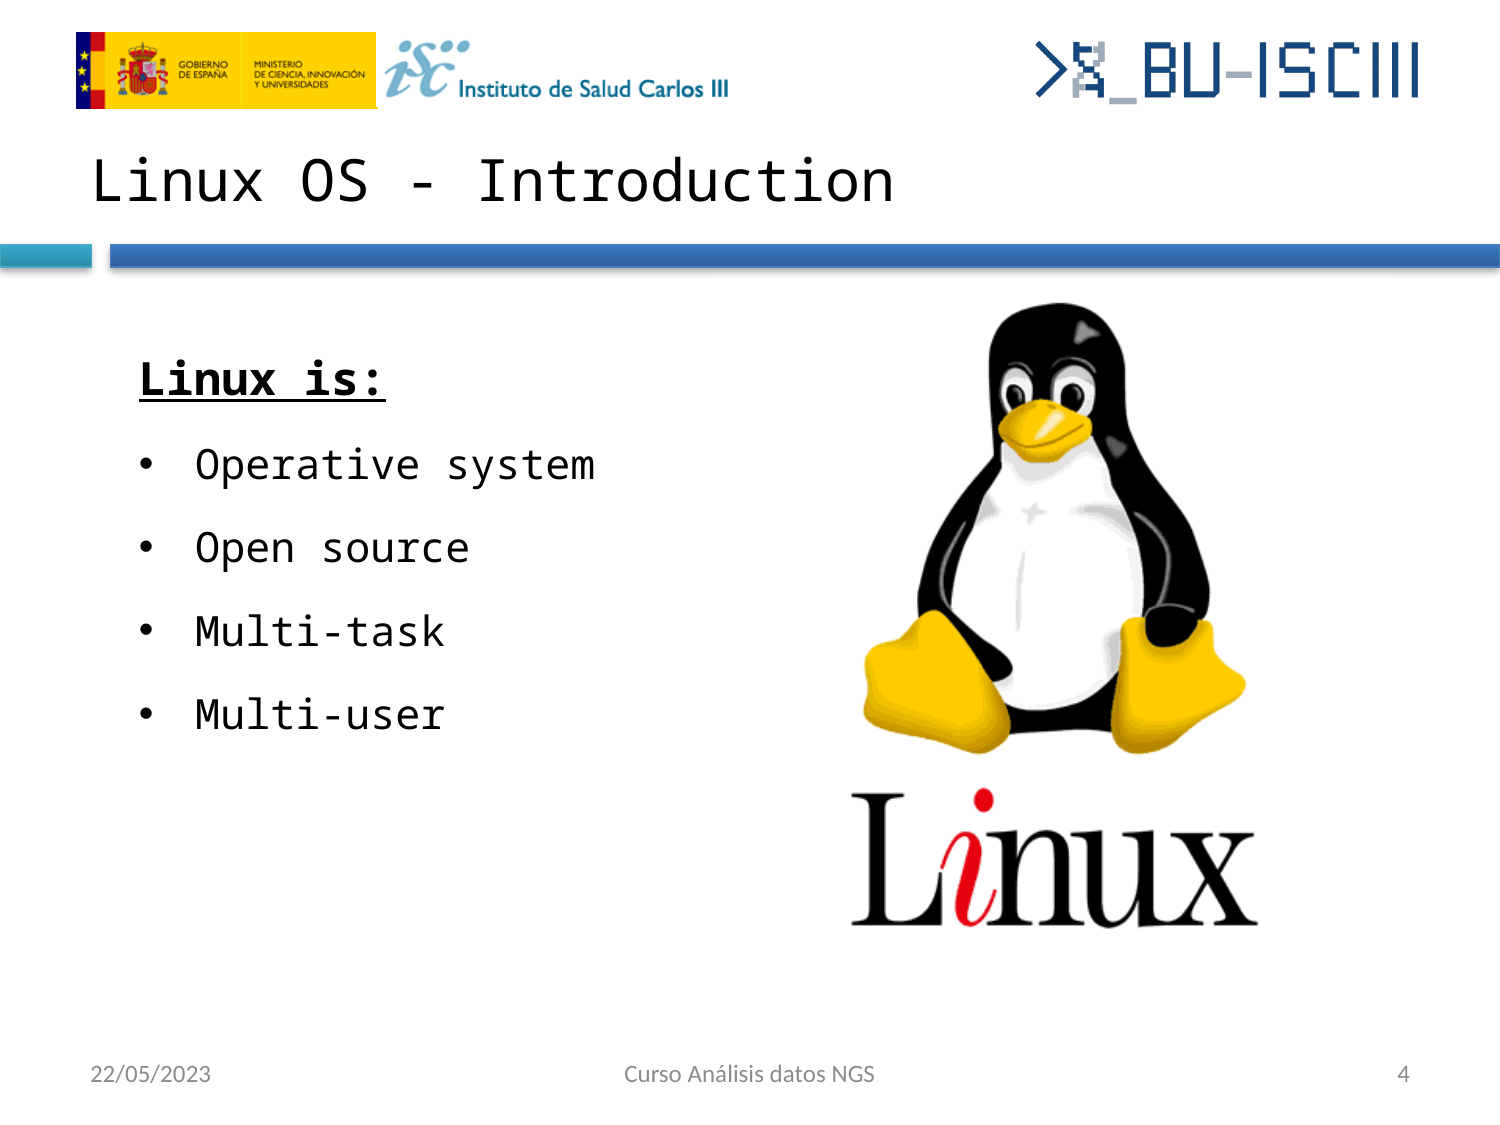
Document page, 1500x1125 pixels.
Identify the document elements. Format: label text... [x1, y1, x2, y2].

title Linux OS - Introduction [75, 113, 1425, 244]
picture [1021, 0, 1436, 138]
slide_number 4 [1074, 1042, 1425, 1103]
footer Curso Análisis datos NGS [512, 1042, 988, 1103]
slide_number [75, 1042, 425, 1103]
list Linux is: Operative system Open source Multi-task Multi-user [123, 314, 1474, 1005]
picture [76, 32, 809, 109]
picture [714, 278, 1388, 976]
